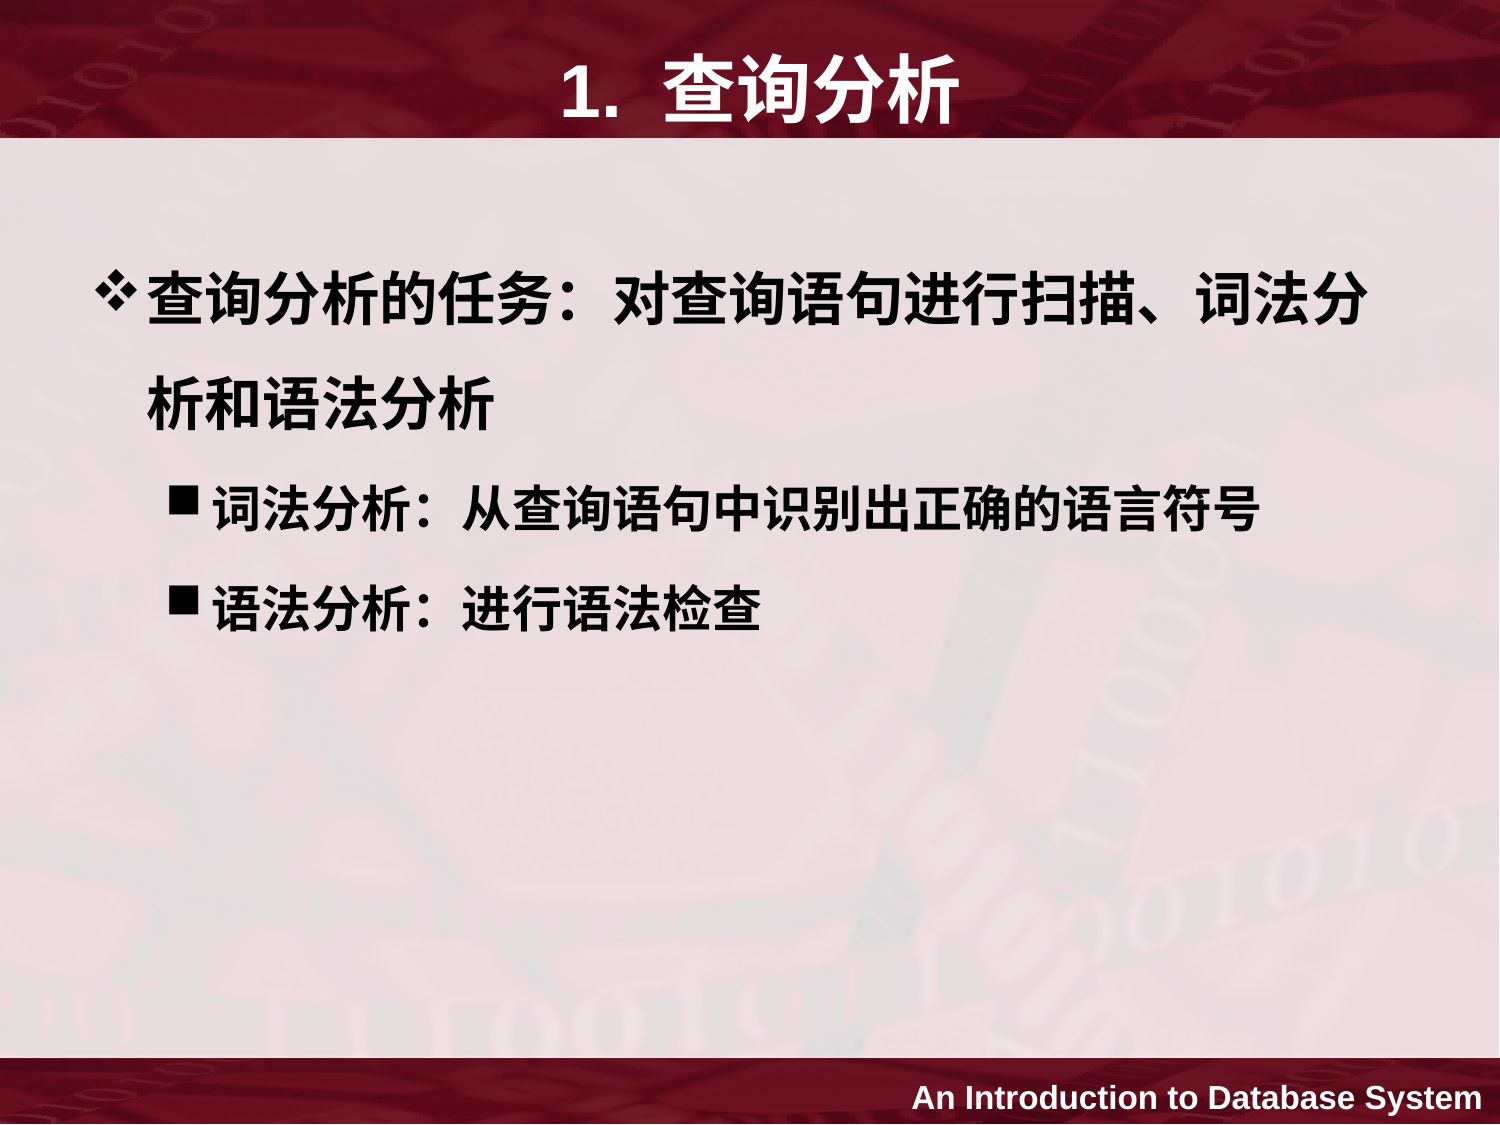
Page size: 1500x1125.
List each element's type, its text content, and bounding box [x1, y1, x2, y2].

list 查询分析的任务：对查询语句进行扫描、词法分析和语法分析 词法分析：从查询语句中识别出正确的语言符号 语法分析：进行语法检查 [74, 219, 1426, 1017]
title 1. 查询分析 [74, 0, 1426, 181]
picture [0, 0, 1500, 1124]
